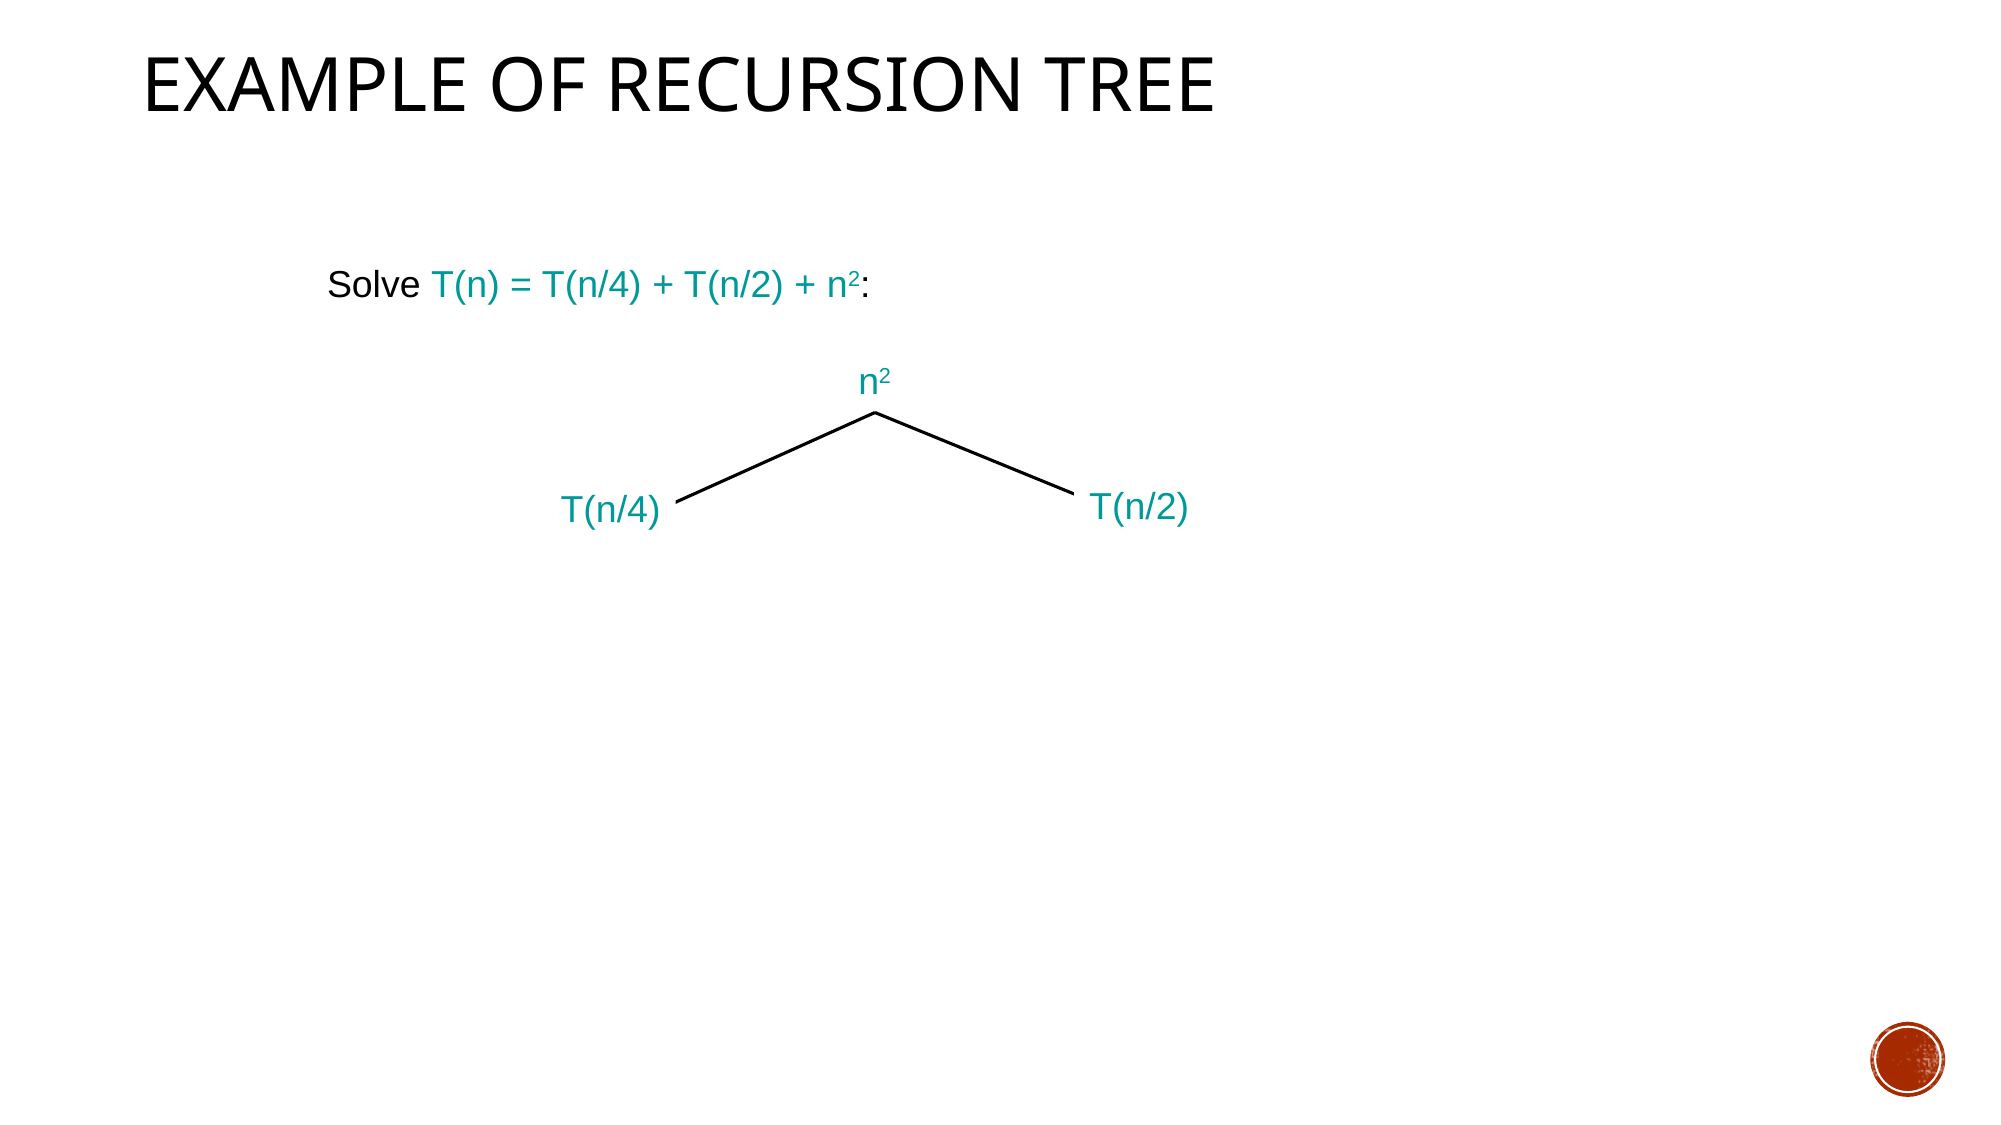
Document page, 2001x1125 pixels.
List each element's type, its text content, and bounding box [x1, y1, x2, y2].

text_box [547, 475, 1203, 536]
text_box n2 [843, 349, 906, 410]
text_box Solve T(n) = T(n/4) + T(n/2) + n2: [312, 253, 886, 313]
title Example of recursion tree [126, 0, 1777, 220]
